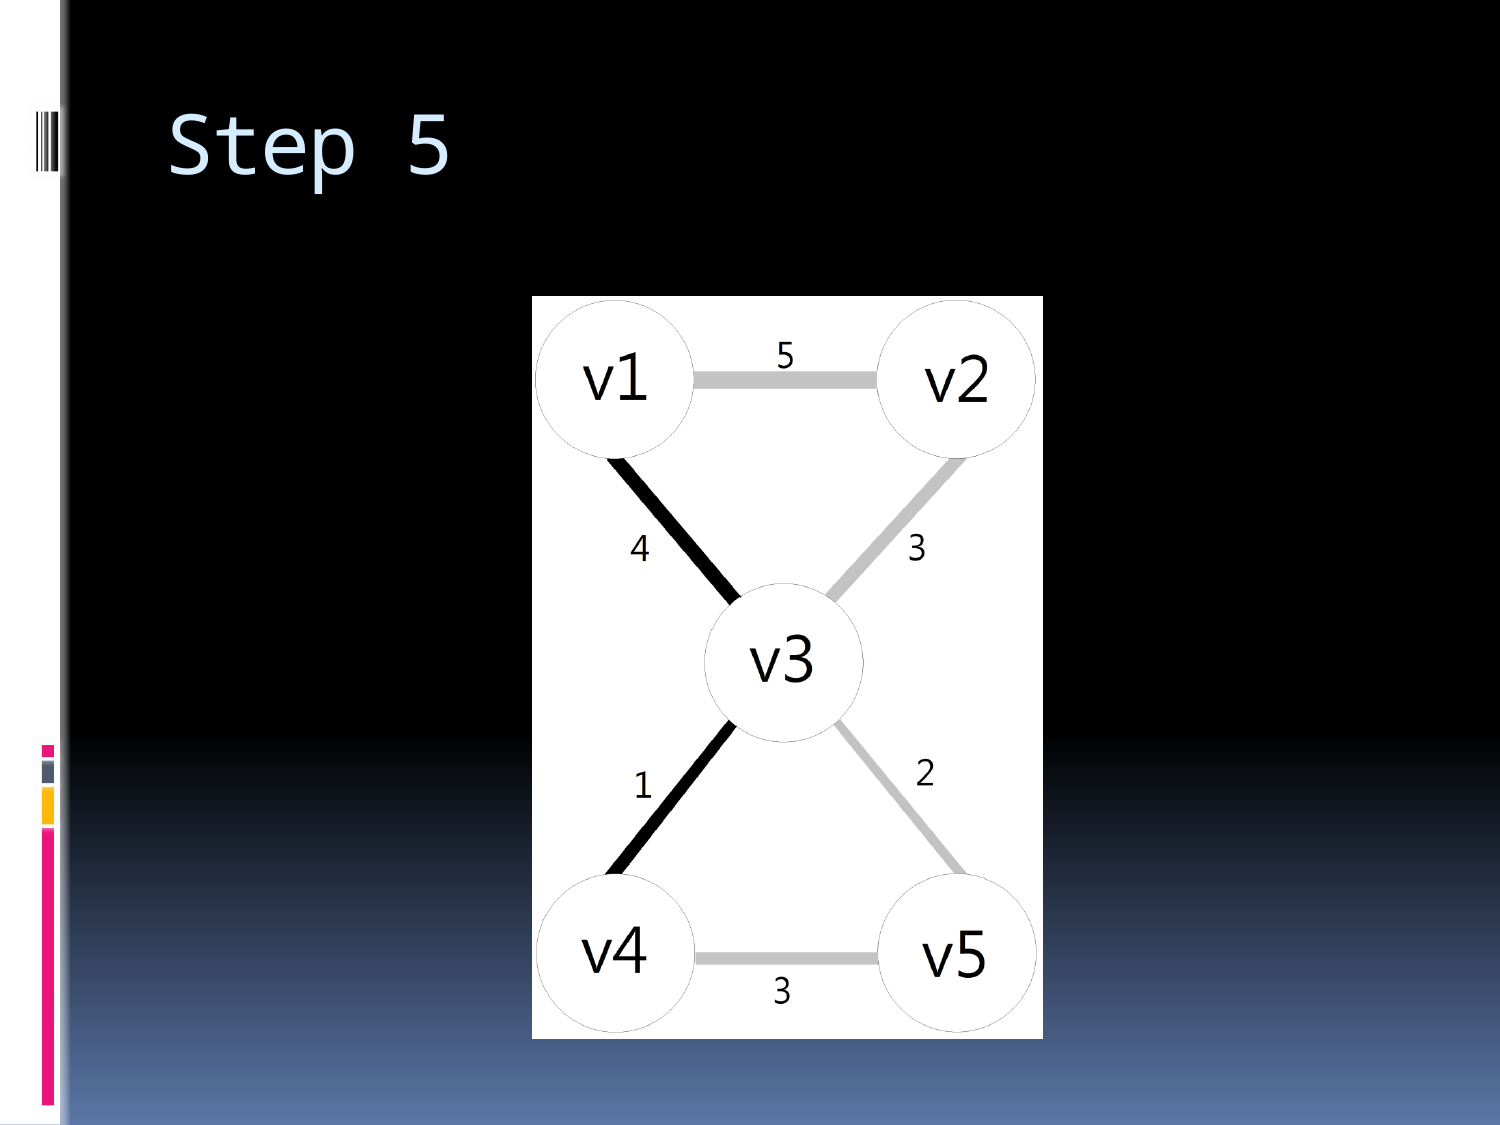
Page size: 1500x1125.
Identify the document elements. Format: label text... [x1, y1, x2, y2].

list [531, 295, 1043, 1040]
title Step 5 [150, 83, 1425, 234]
